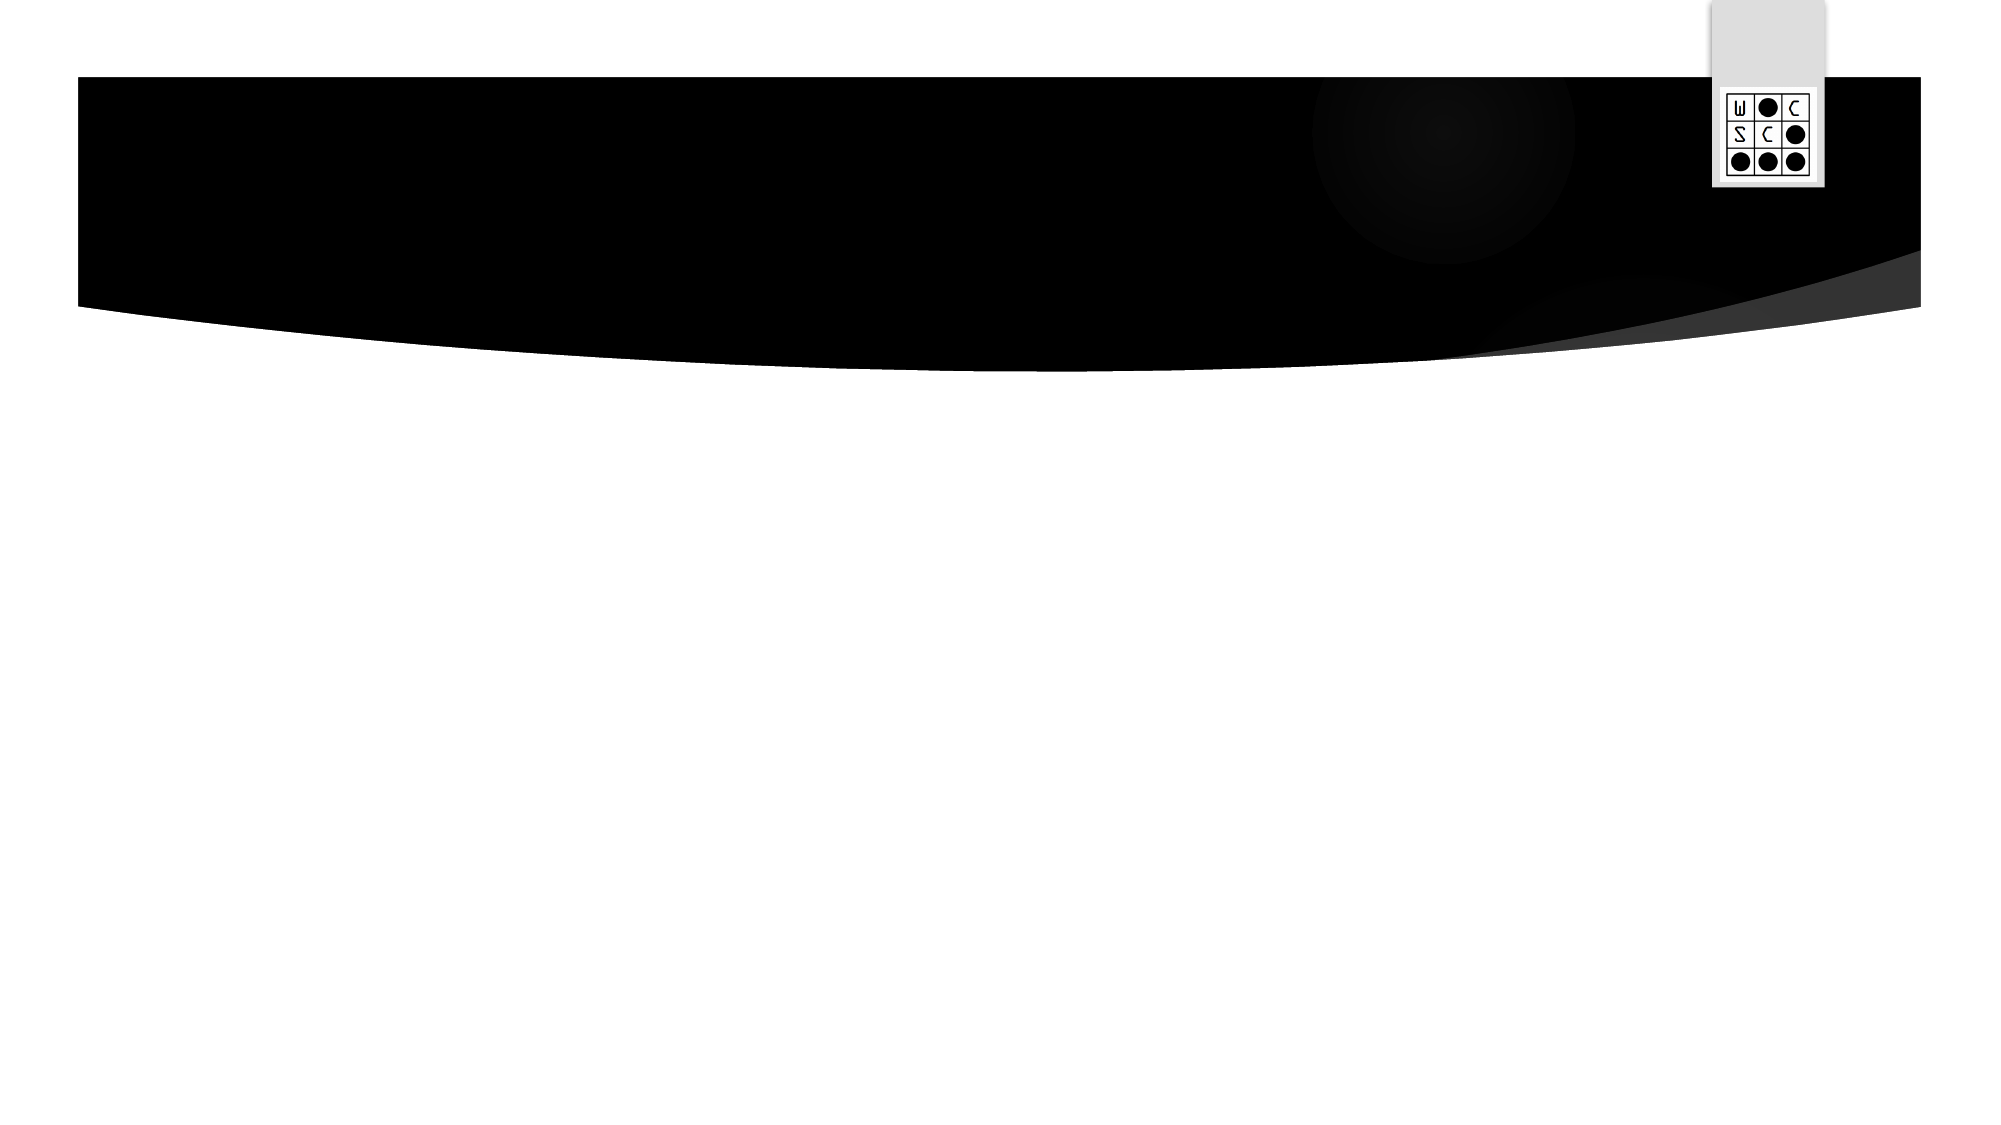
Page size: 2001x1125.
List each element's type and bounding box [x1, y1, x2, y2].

picture [1720, 87, 1817, 182]
